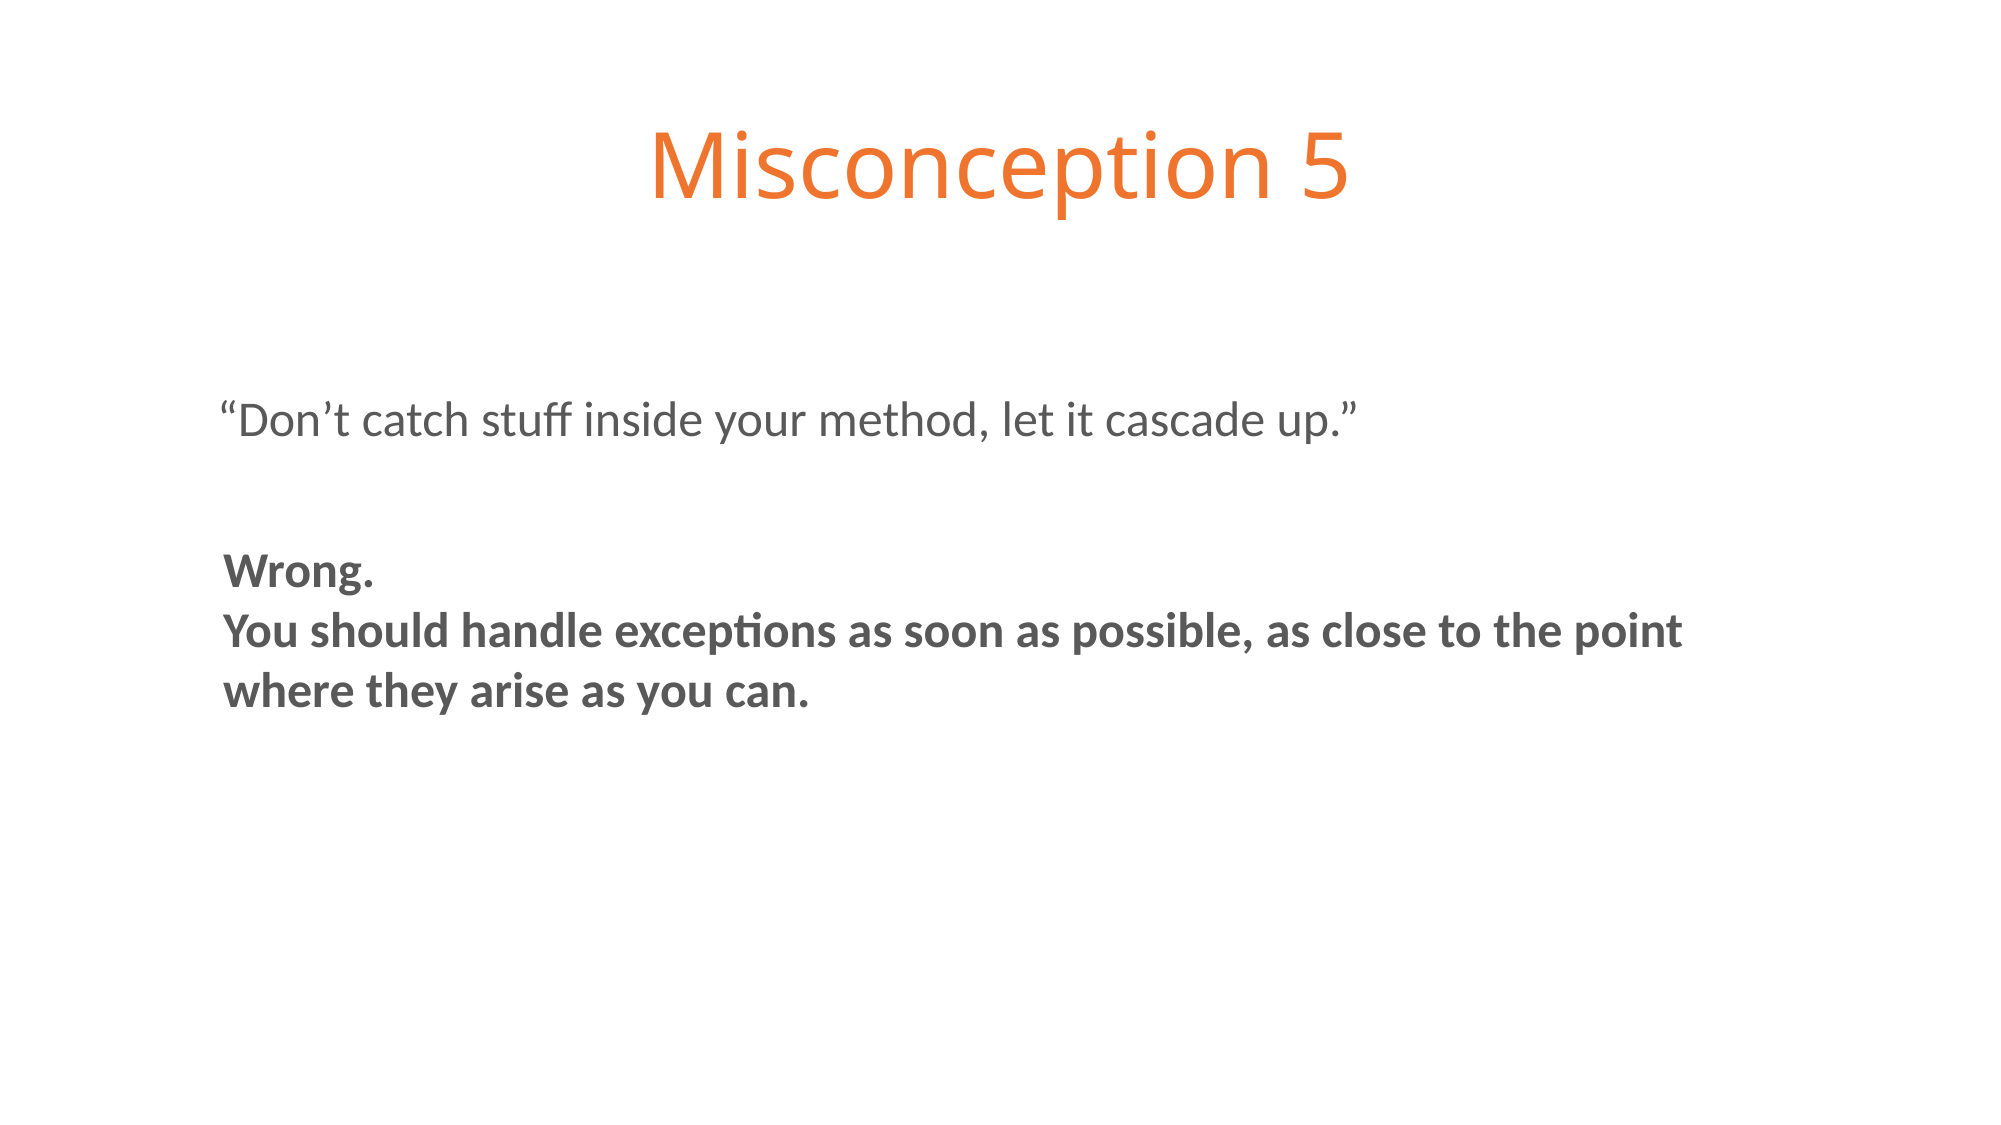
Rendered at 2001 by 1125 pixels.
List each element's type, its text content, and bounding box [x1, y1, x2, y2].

text_box Wrong. You should handle exceptions as soon as possible, as close to the point where they arise as you can. [208, 530, 1816, 725]
title Misconception 5 [137, 59, 1863, 278]
text_box “Don’t catch stuff inside your method, let it cascade up.” [202, 379, 1810, 455]
